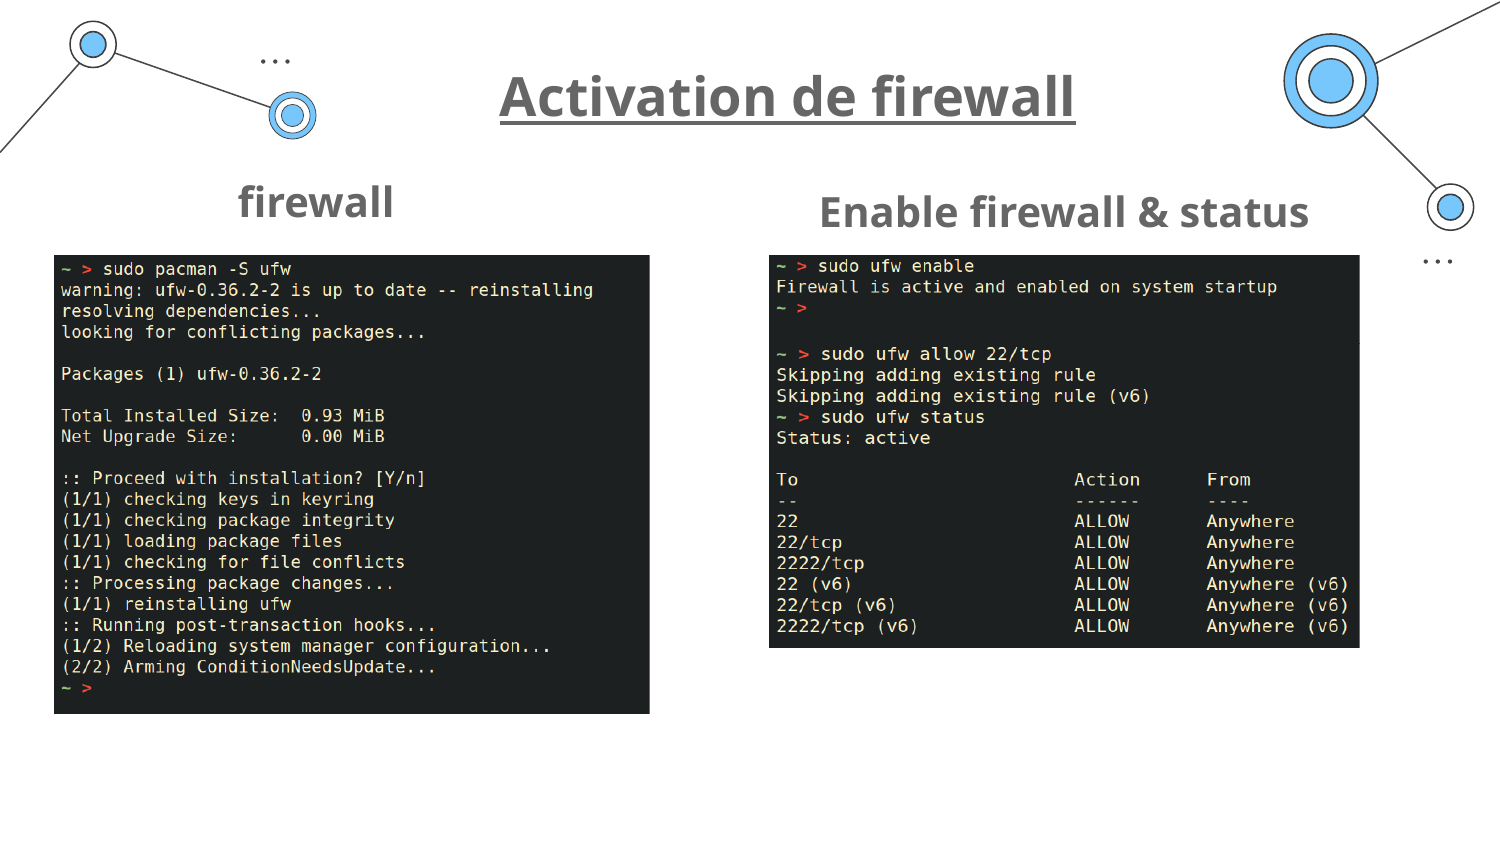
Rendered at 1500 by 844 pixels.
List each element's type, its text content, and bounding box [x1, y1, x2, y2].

text_box firewall [0, 160, 789, 285]
text_box Enable firewall & status [592, 170, 1500, 294]
text_box Activation de firewall [316, 47, 1261, 170]
picture [53, 254, 650, 714]
picture [768, 254, 1360, 648]
